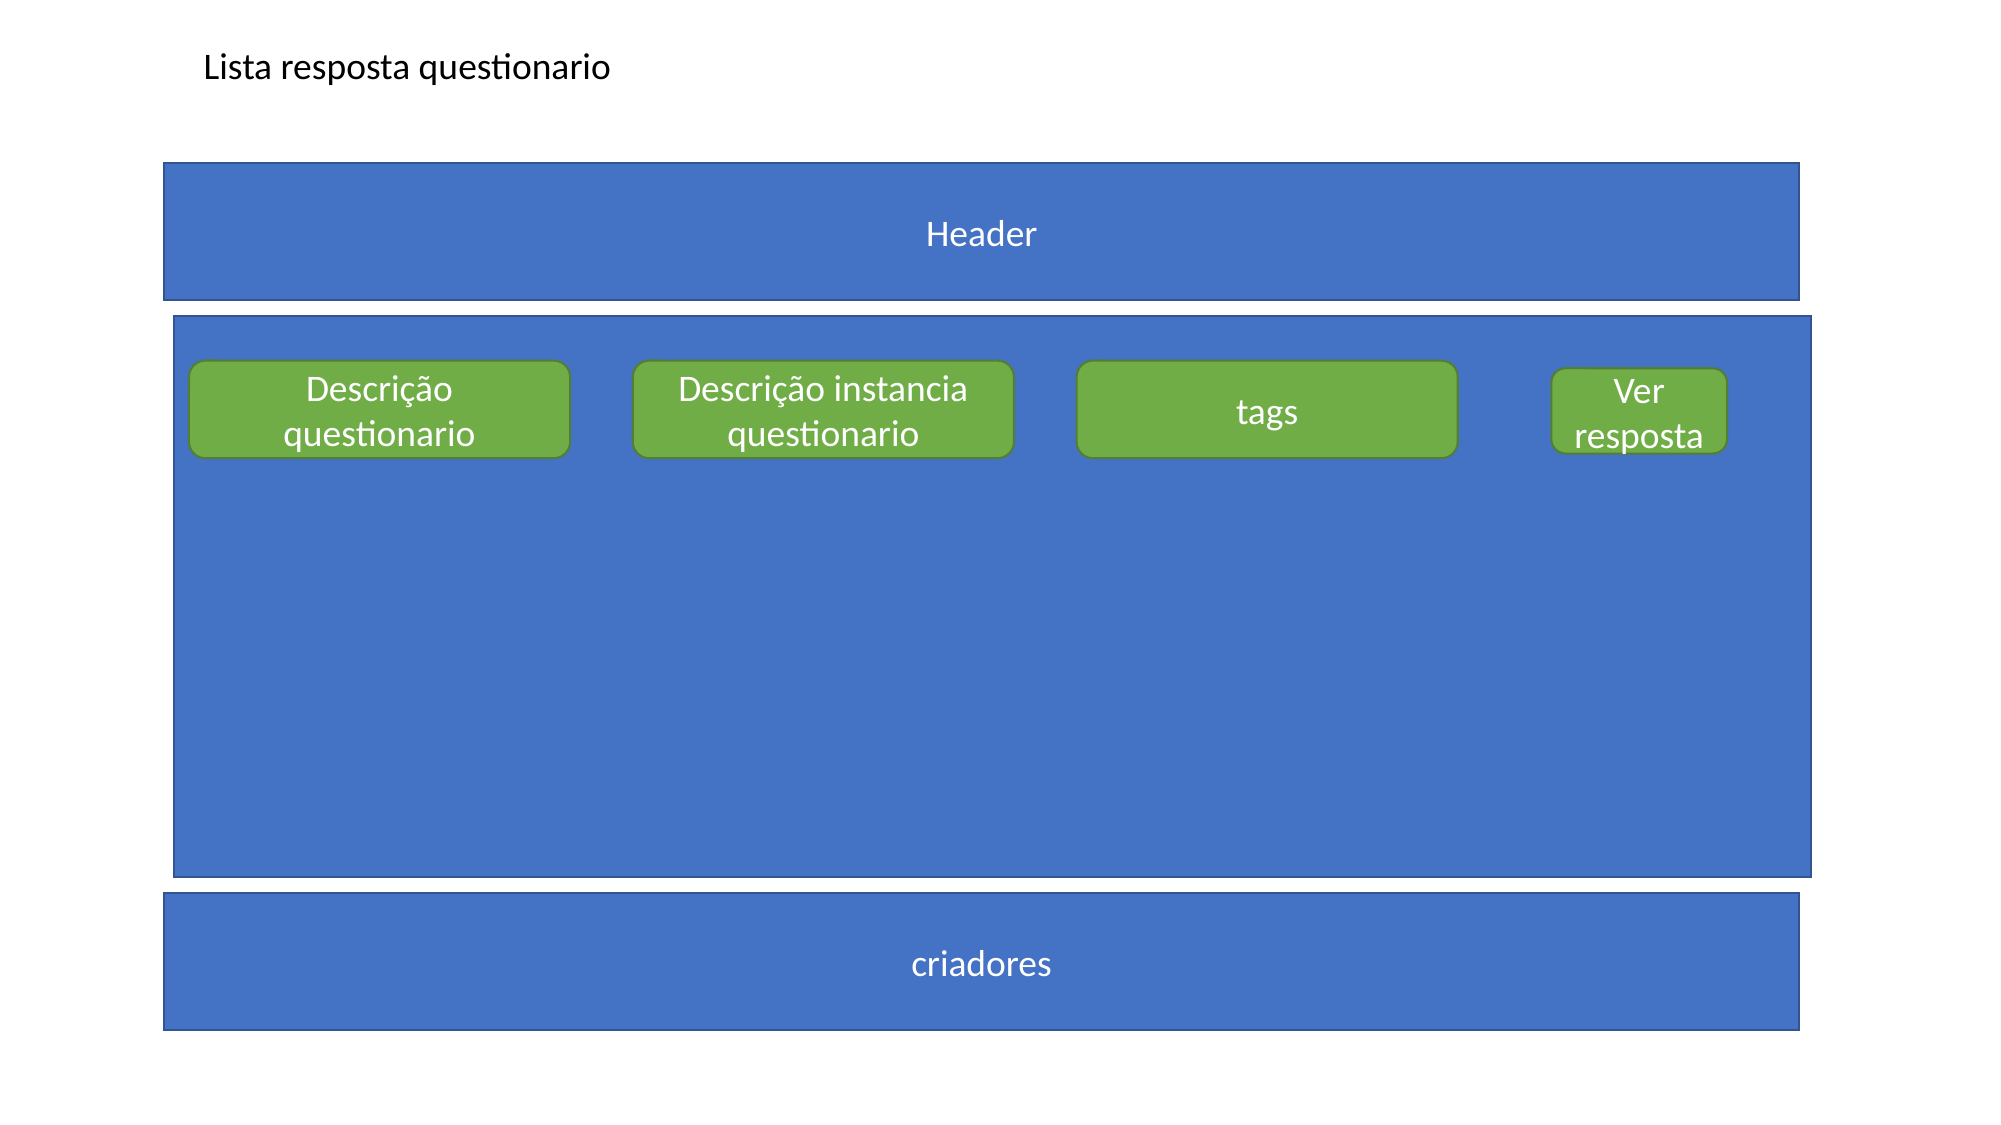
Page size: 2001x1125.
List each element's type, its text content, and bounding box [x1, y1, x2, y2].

text_box Descrição instancia questionario [631, 359, 1016, 460]
text_box Ver resposta [1550, 367, 1729, 455]
text_box Lista resposta questionario [188, 34, 633, 95]
text_box criadores [163, 892, 1800, 1031]
text_box tags [1075, 359, 1459, 460]
text_box Descrição questionario [187, 359, 572, 460]
text_box Header [163, 162, 1800, 301]
text_box [173, 315, 1812, 878]
